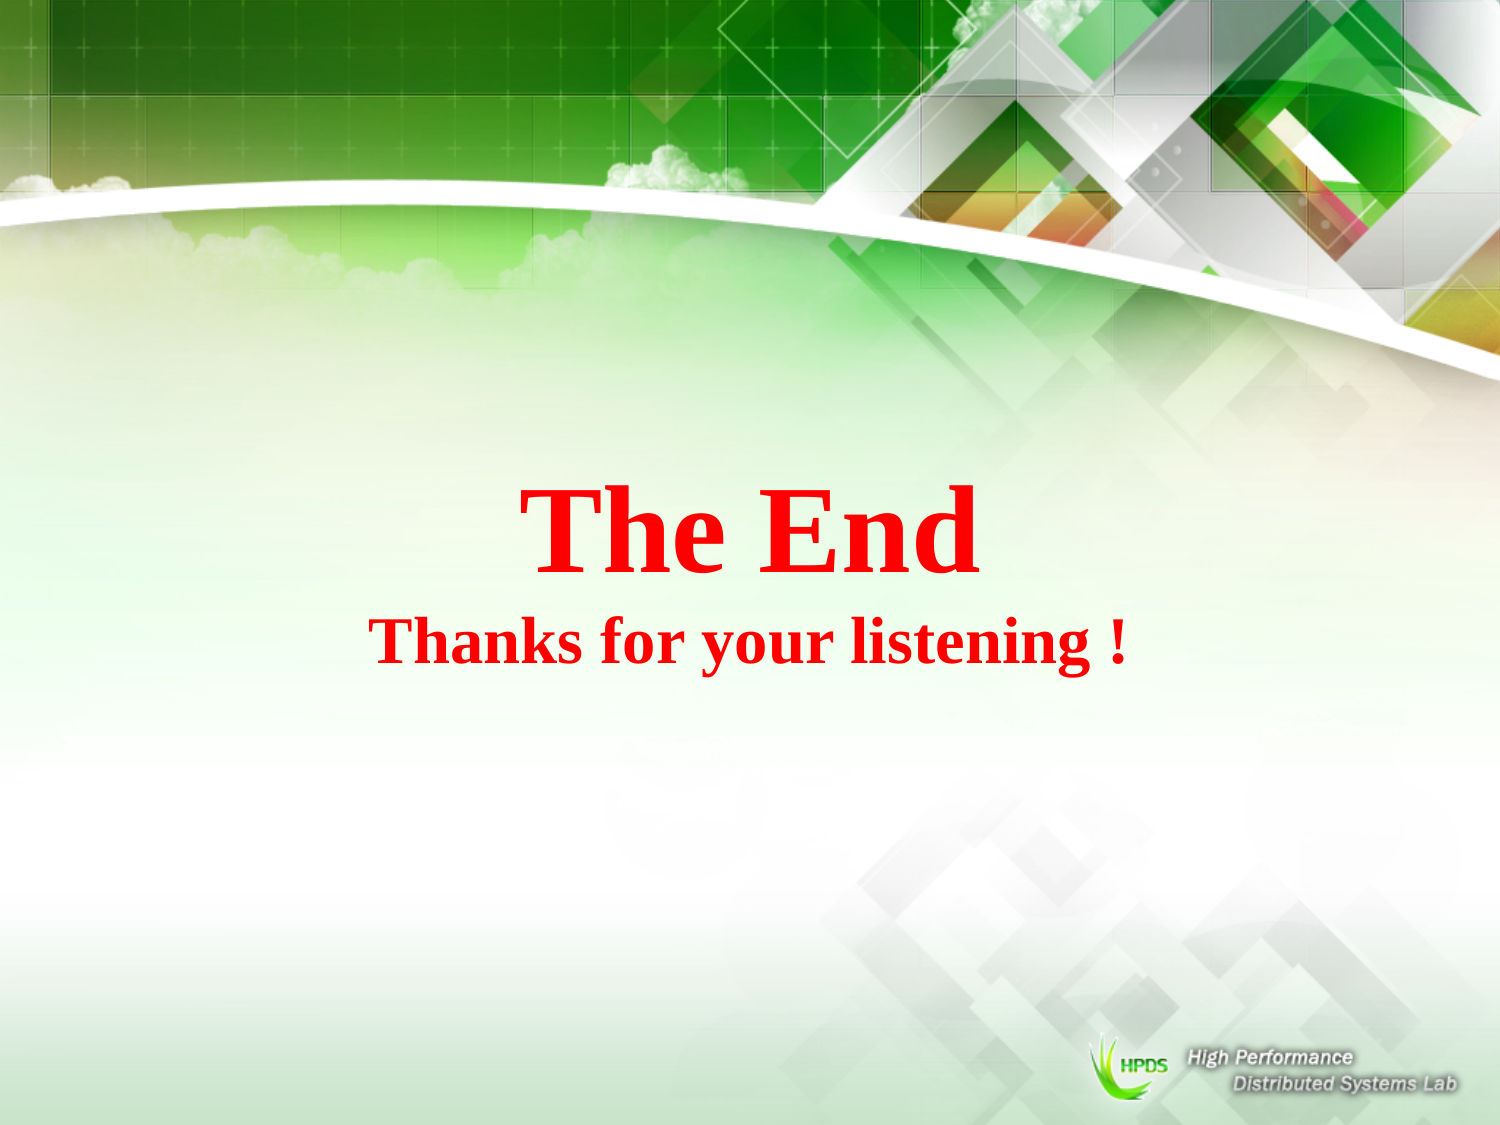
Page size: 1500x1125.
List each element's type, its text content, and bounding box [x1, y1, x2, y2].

title The End Thanks for your listening ! [0, 0, 1500, 1125]
